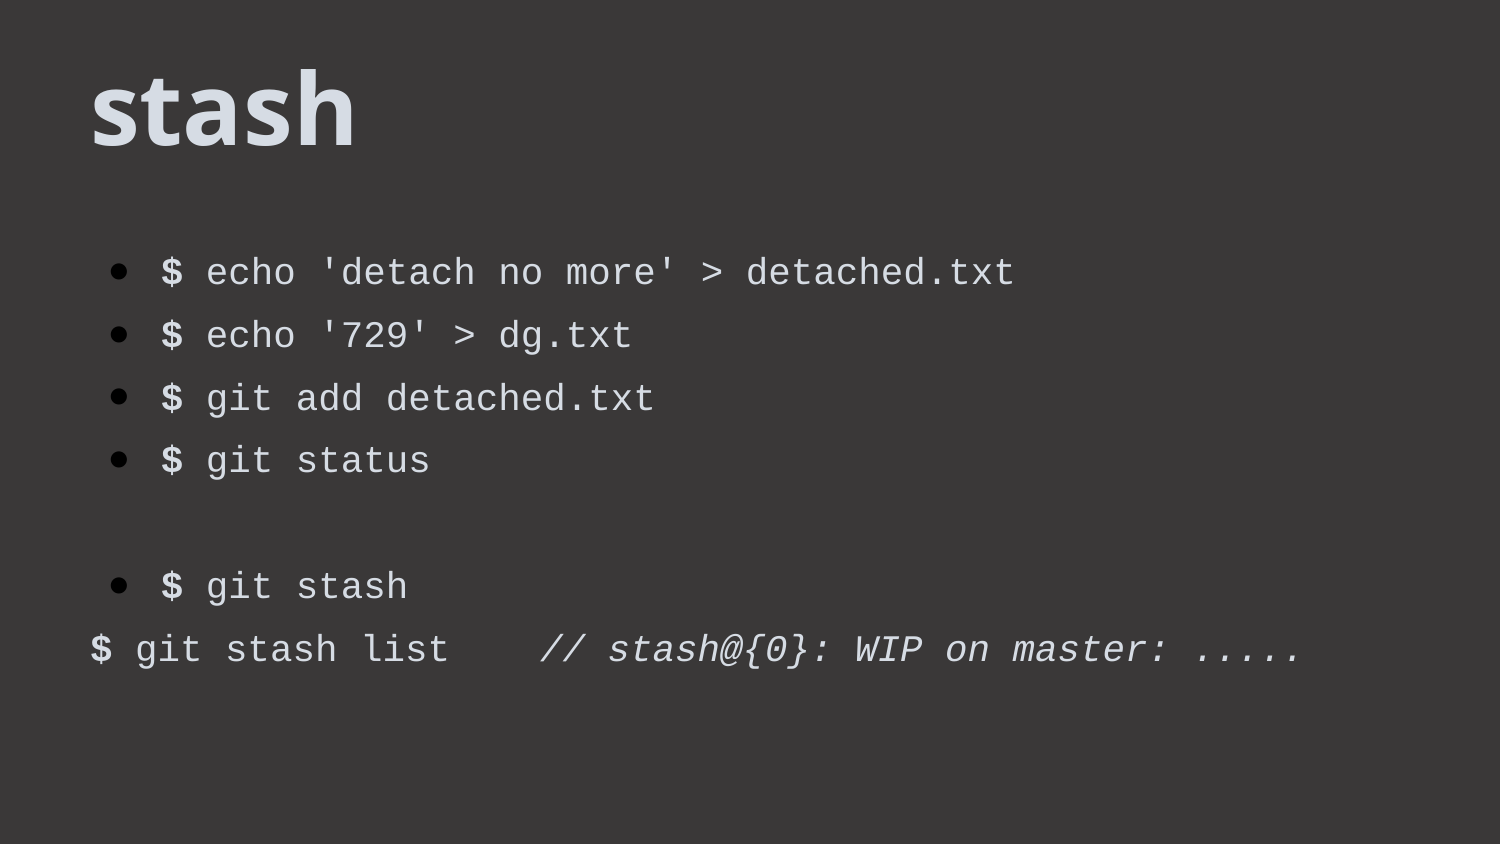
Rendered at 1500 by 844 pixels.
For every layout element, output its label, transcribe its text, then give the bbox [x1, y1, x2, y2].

title stash [75, 45, 1392, 181]
list $ echo 'detach no more' > detached.txt $ echo '729' > dg.txt $ git add detached.txt $ git status $ git stash $ git stash list // stash@{0}: WIP on master: ..... [75, 216, 1391, 815]
